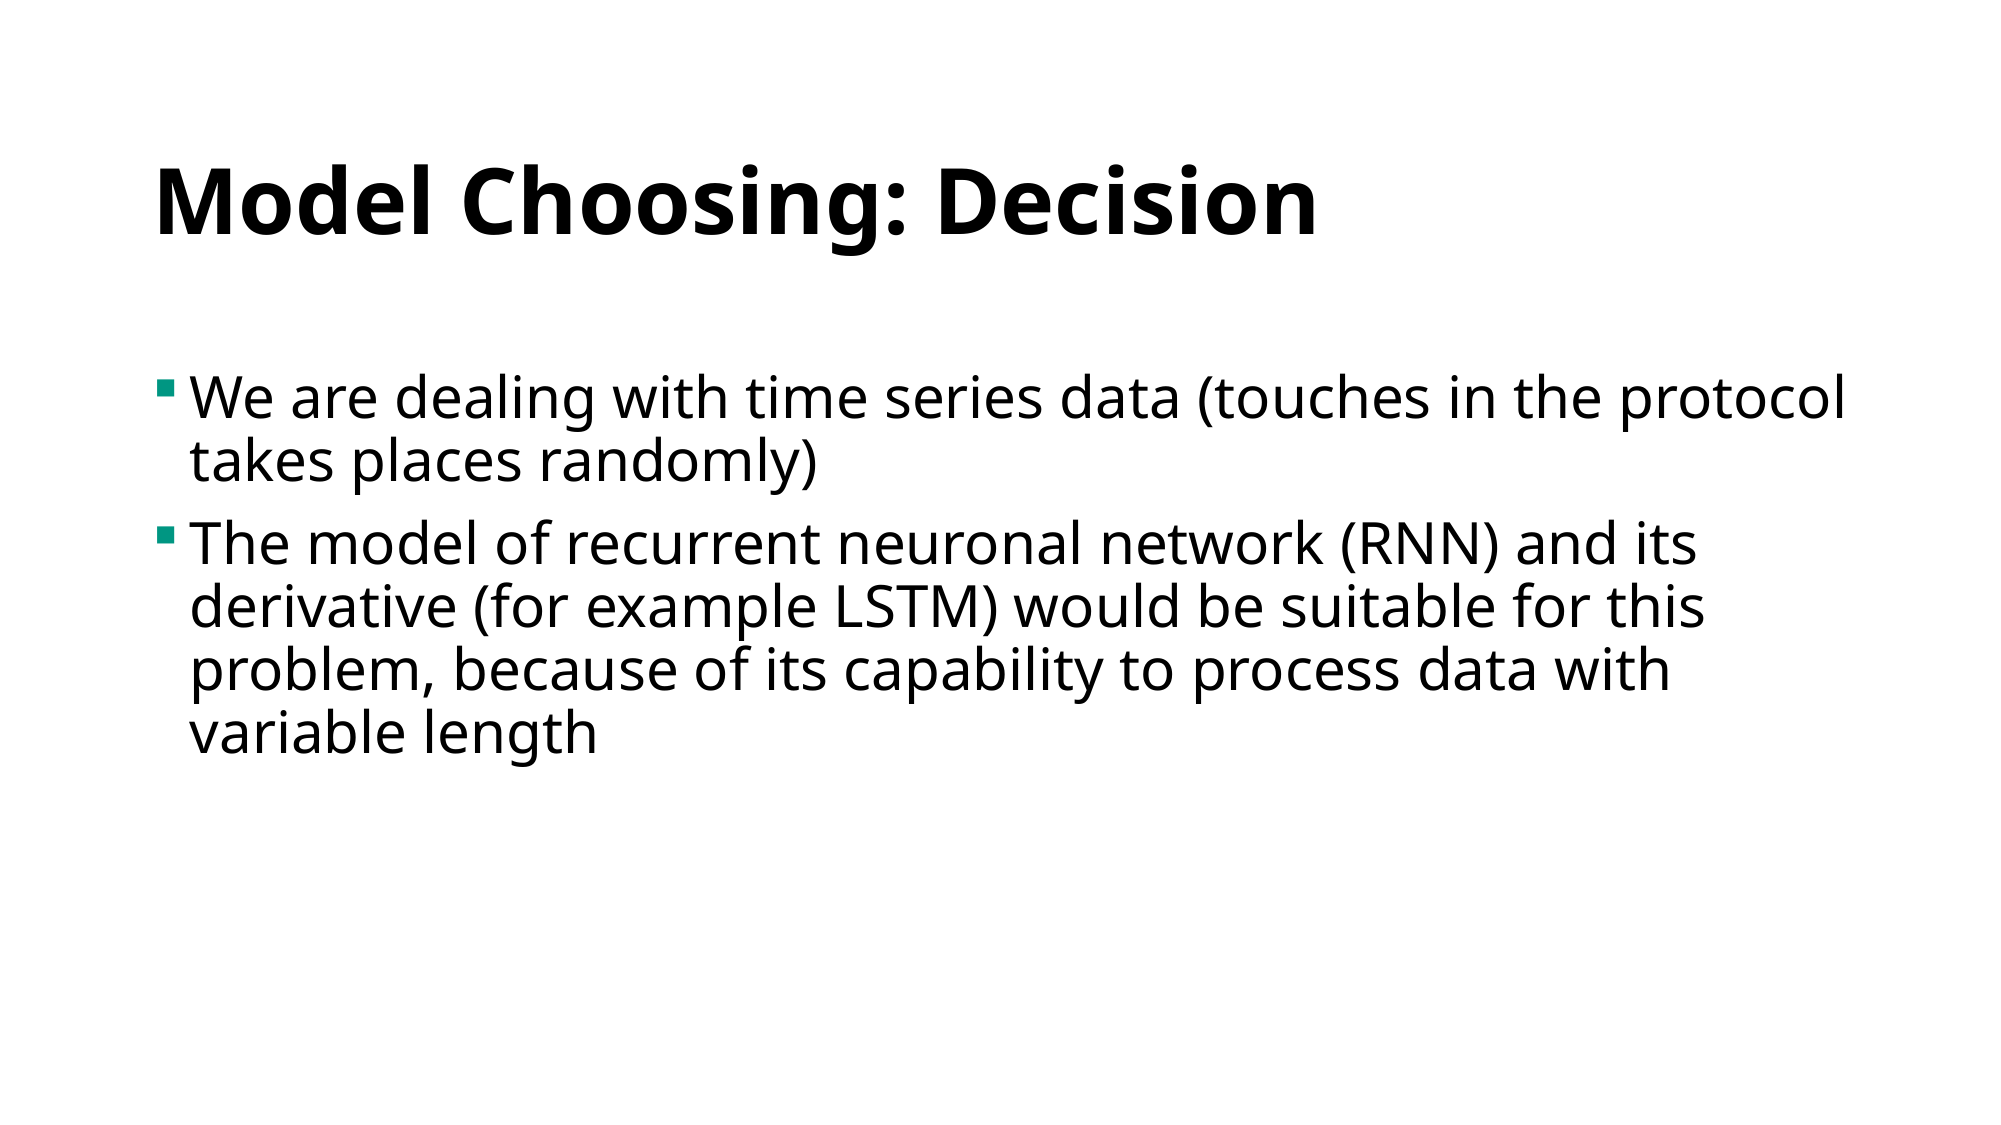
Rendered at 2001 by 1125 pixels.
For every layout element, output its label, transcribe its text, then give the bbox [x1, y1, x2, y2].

title Model Choosing: Decision [137, 95, 1863, 314]
list We are dealing with time series data (touches in the protocol takes places randomly) The model of recurrent neuronal network (RNN) and its derivative (for example LSTM) would be suitable for this problem, because of its capability to process data with variable length [137, 360, 1863, 874]
